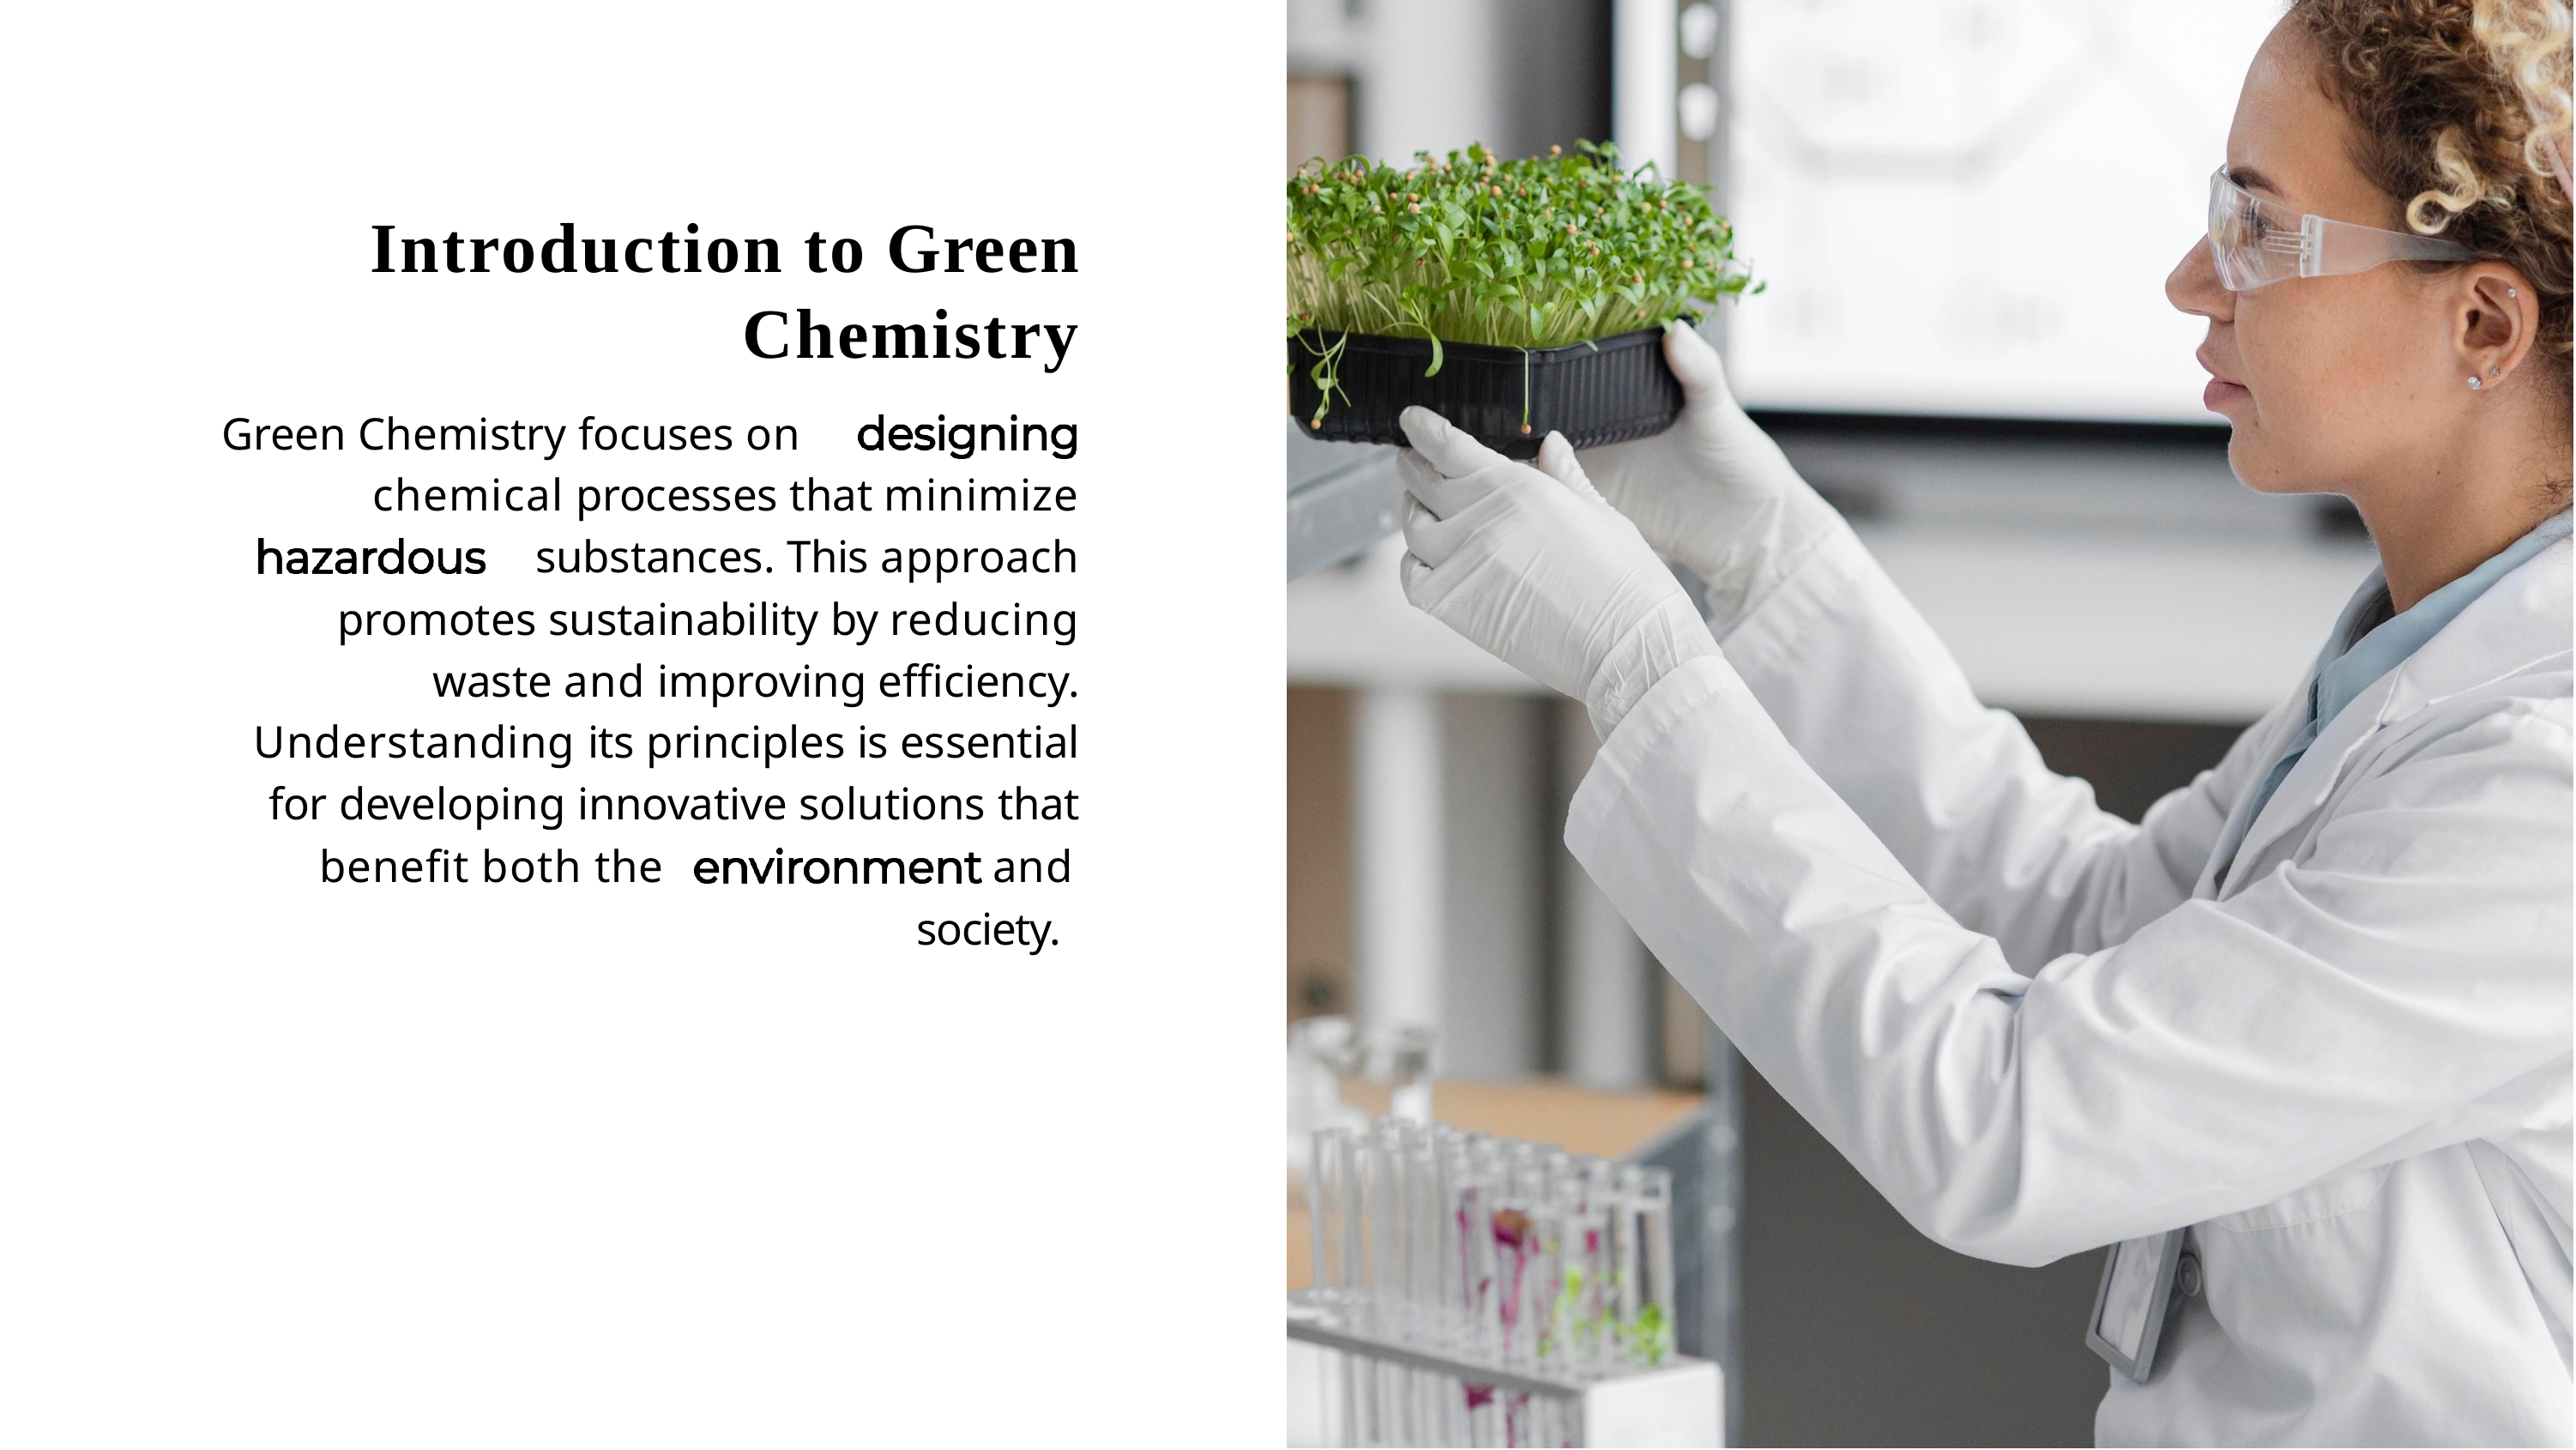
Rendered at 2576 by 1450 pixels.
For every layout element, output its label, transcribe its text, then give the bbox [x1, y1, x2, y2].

picture [694, 848, 982, 884]
title Introduction to Green Chemistry [360, 199, 1081, 395]
picture [1286, 0, 2574, 1448]
picture [858, 414, 1077, 459]
text_box beneﬁt both the [317, 837, 684, 892]
picture [257, 538, 486, 574]
text_box Green Chemistry focuses on chemical processes that minimize substances. This approach promotes sustainability by reducing waste and improving efﬁciency. Understanding its principles is essential for developing innovative solutions that [198, 395, 1081, 829]
text_box and society. [914, 826, 1081, 954]
